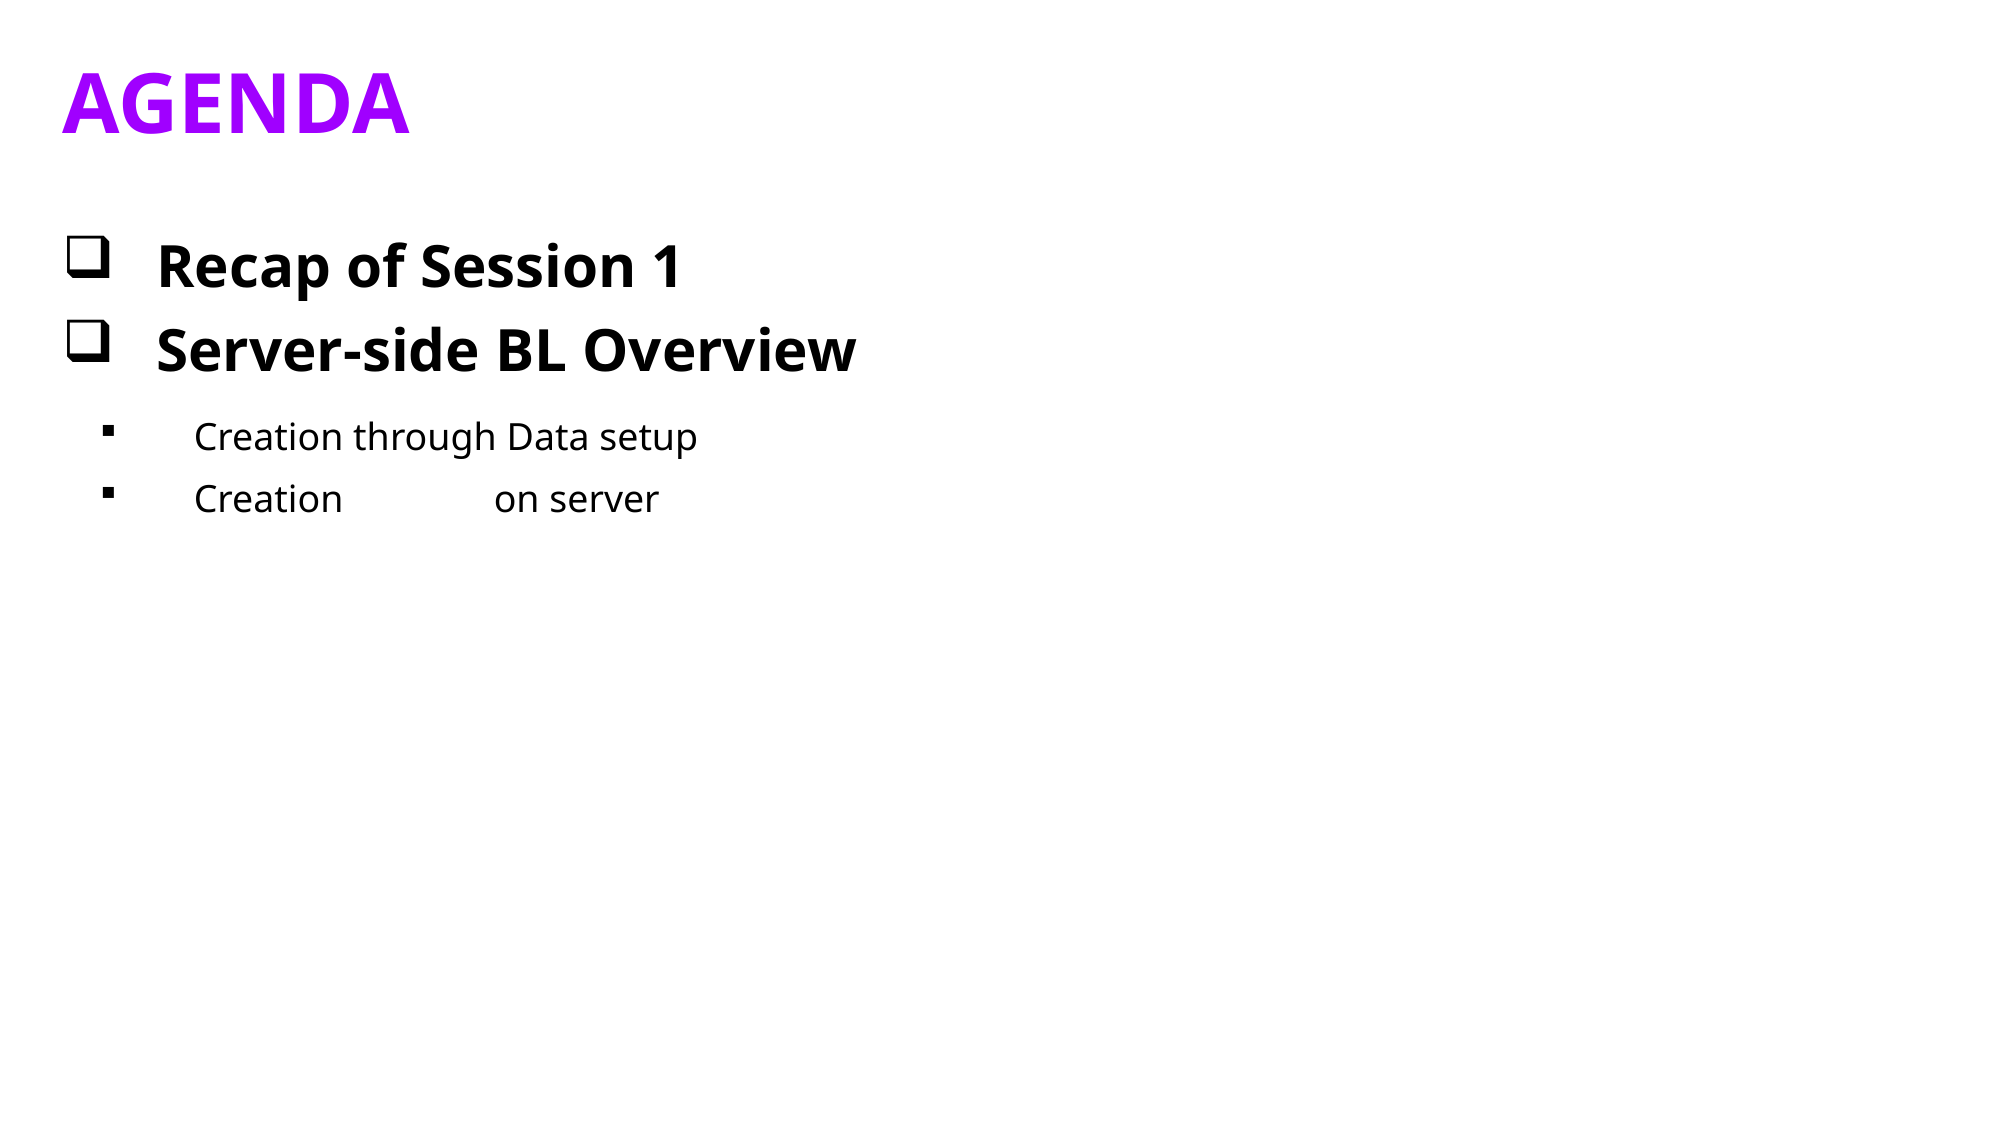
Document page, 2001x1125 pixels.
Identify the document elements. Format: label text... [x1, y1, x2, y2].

title Agenda [62, 62, 1227, 225]
list Recap of Session 1 Server-side BL Overview Creation through Data setup Creation on server [62, 224, 1469, 995]
